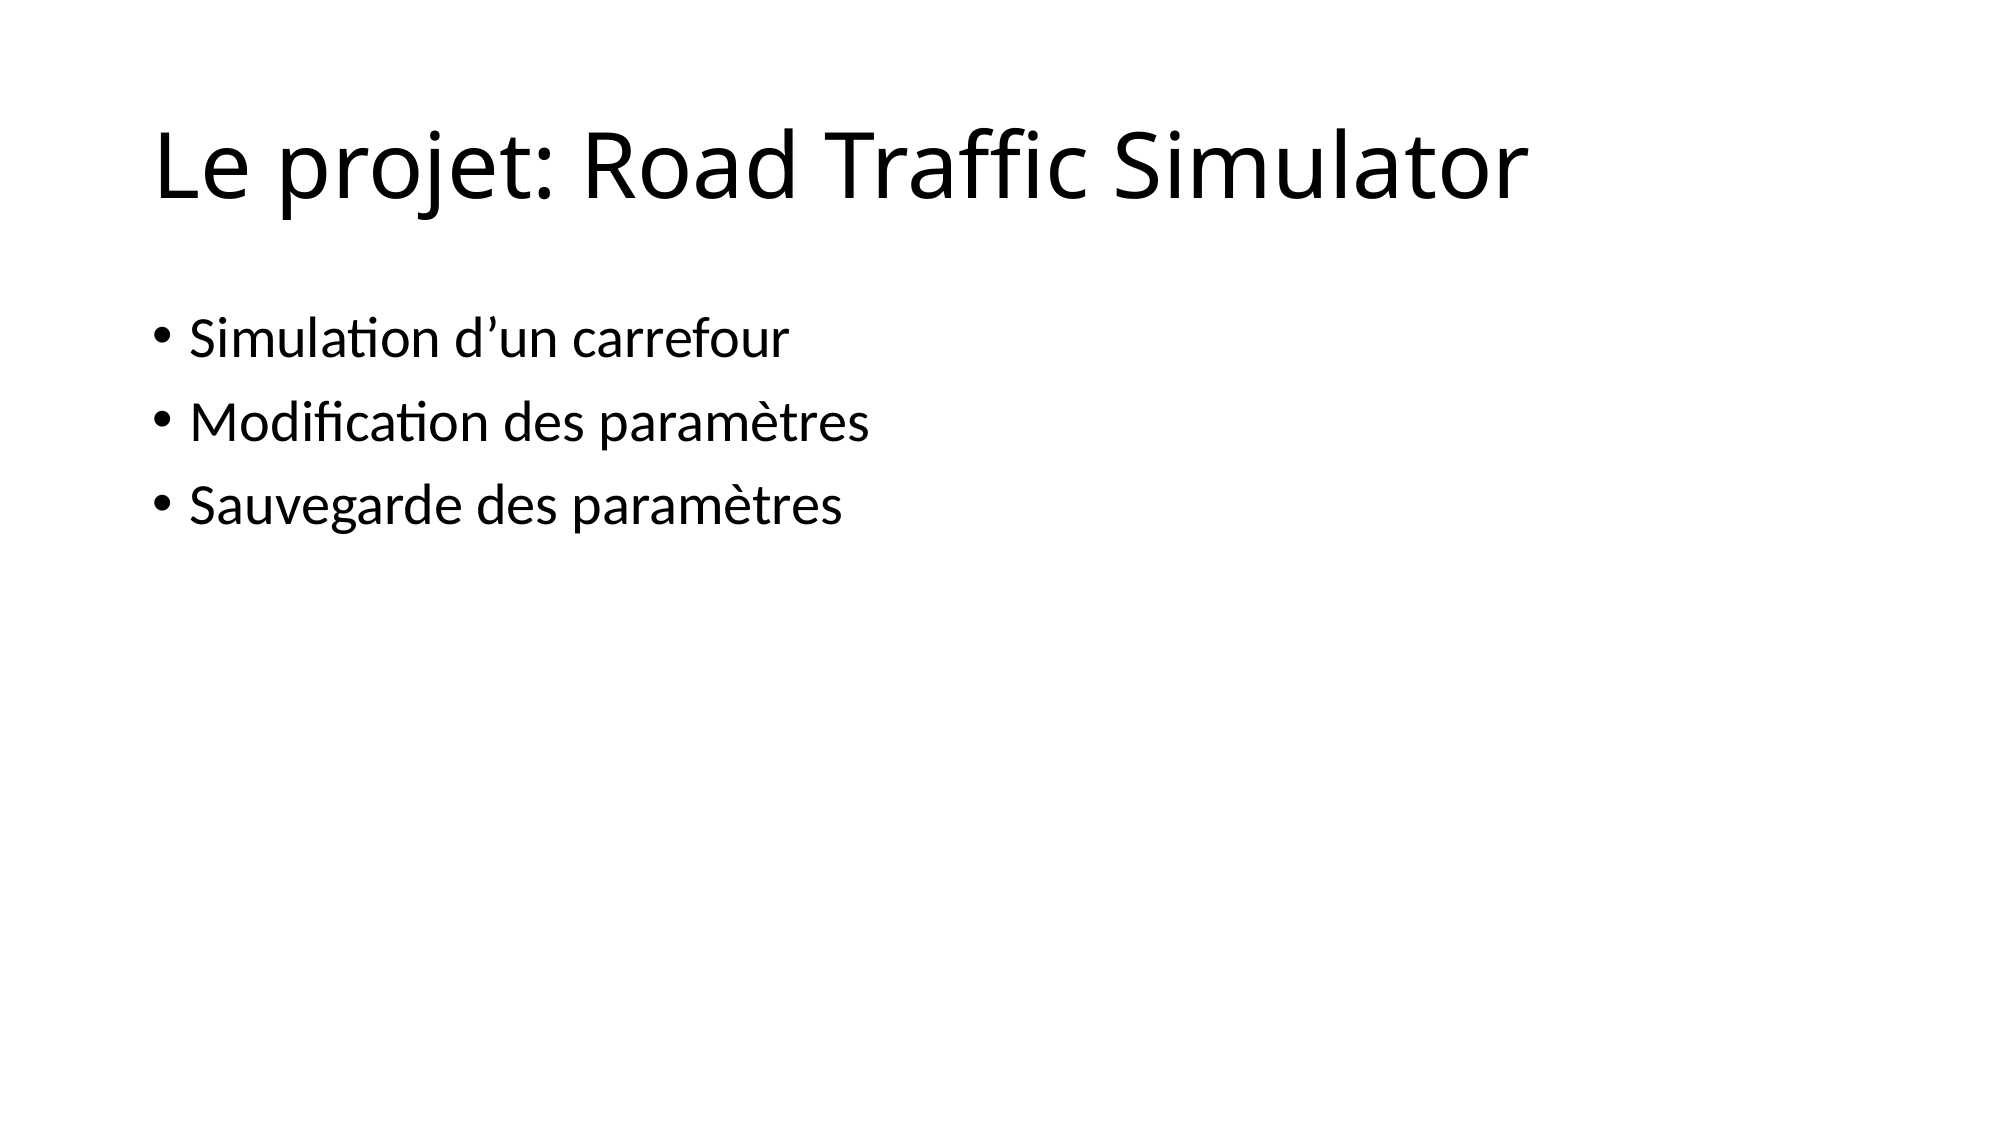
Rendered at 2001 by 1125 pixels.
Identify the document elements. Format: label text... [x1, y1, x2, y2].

title Le projet: Road Traffic Simulator [137, 59, 1863, 278]
list Simulation d’un carrefour Modification des paramètres Sauvegarde des paramètres [137, 299, 1863, 1014]
